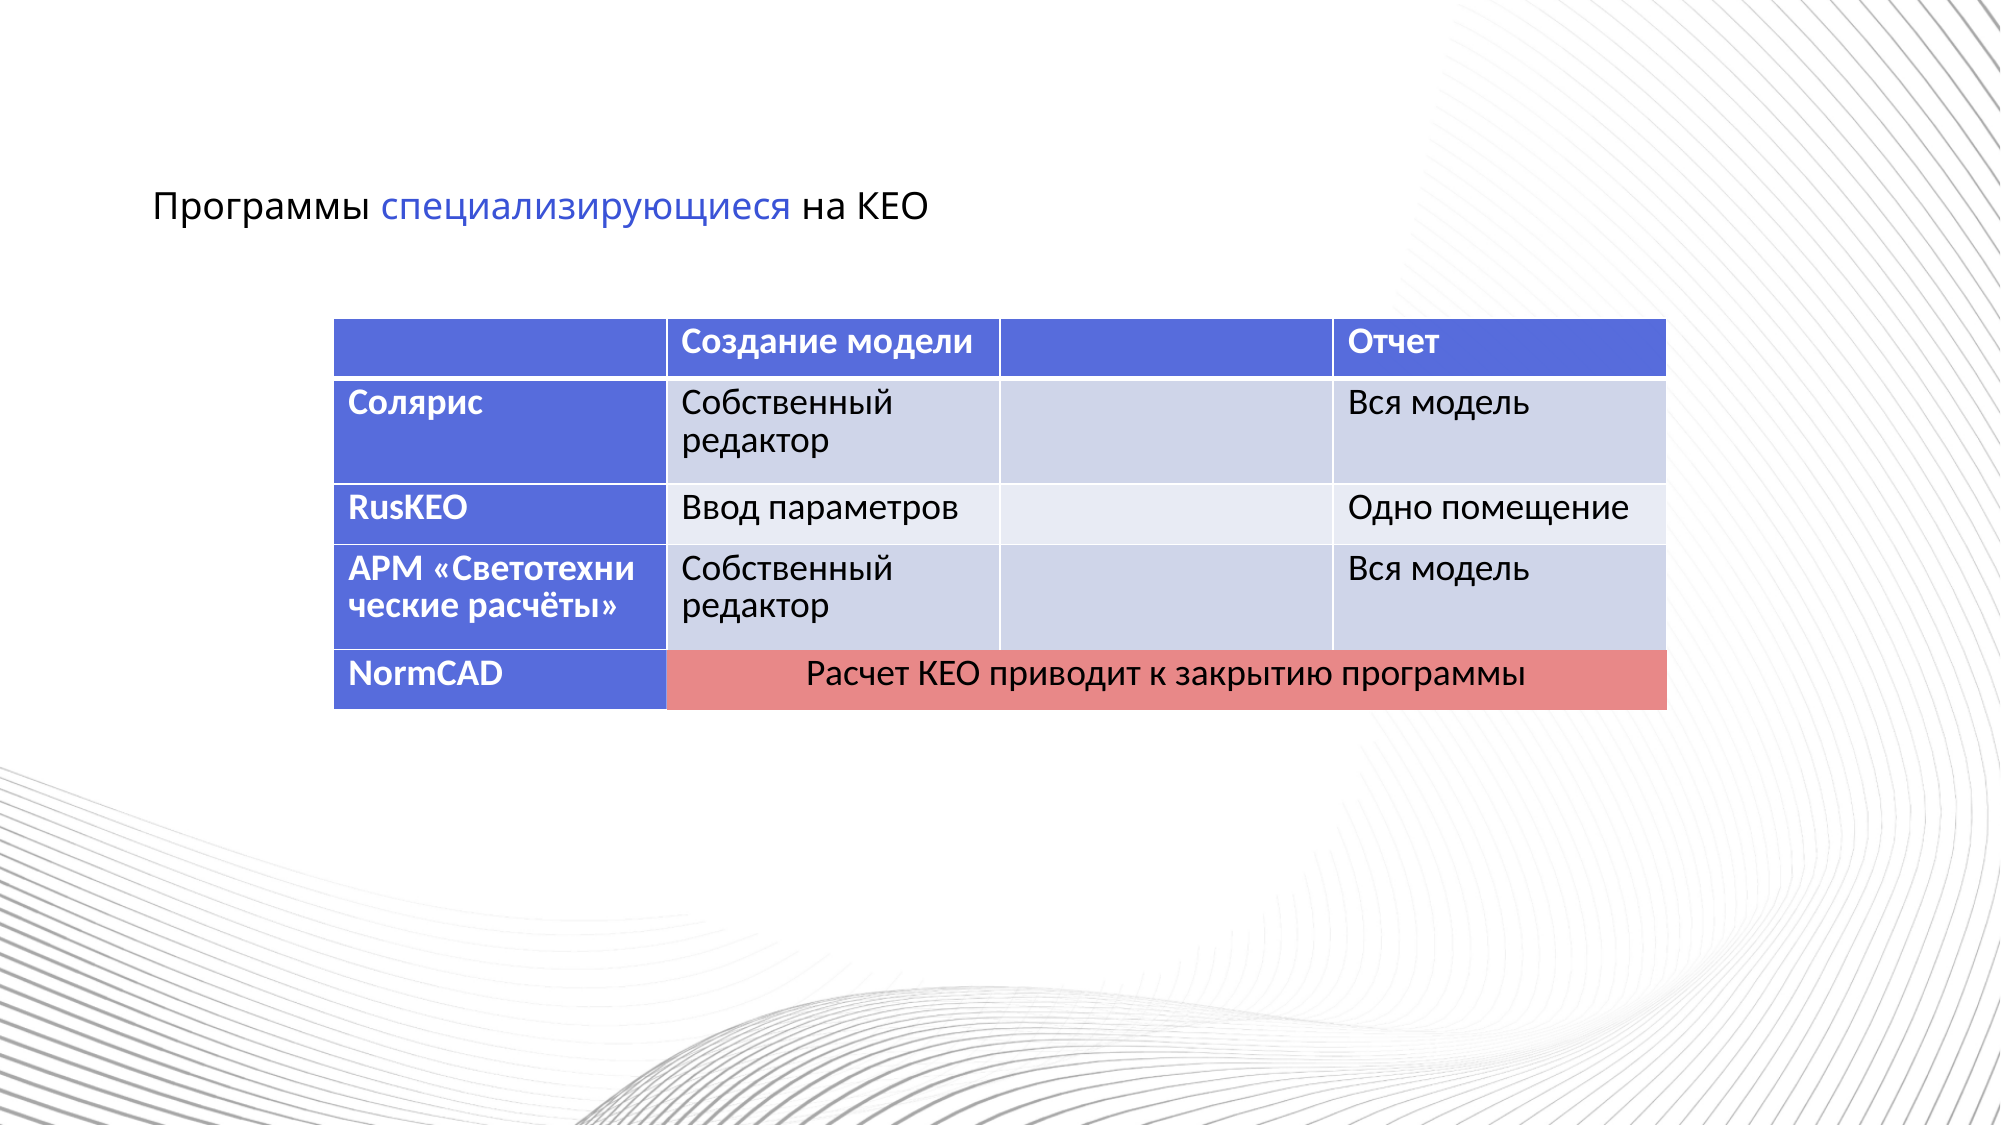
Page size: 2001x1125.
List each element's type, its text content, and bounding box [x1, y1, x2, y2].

table_header [334, 319, 666, 376]
text_box Программы специализирующиеся на КЕО [137, 175, 1293, 235]
table_cell Одно помещение [1334, 485, 1666, 544]
table_header [1001, 319, 1332, 376]
table_cell Вся модель [1334, 381, 1666, 483]
table_cell АРМ «Светотехни­ческие расчёты» [334, 545, 666, 649]
table_cell NormCAD [334, 650, 667, 709]
table_cell Расчет КЕО приводит к закрытию программы [667, 650, 1667, 710]
table_cell Собственный редактор [668, 381, 999, 483]
table_cell Ввод параметров [668, 485, 999, 544]
table_header Создание модели [668, 319, 999, 376]
table_cell [1001, 485, 1332, 544]
table_cell Вся модель [1334, 545, 1666, 650]
table_cell Солярис [334, 381, 666, 483]
table_cell Собственный редактор [668, 545, 999, 650]
picture [0, 0, 2001, 1125]
table_cell [1001, 381, 1332, 483]
table_header Отчет [1334, 319, 1666, 376]
table_cell [1001, 545, 1332, 650]
table_cell RusKEO [334, 485, 666, 544]
